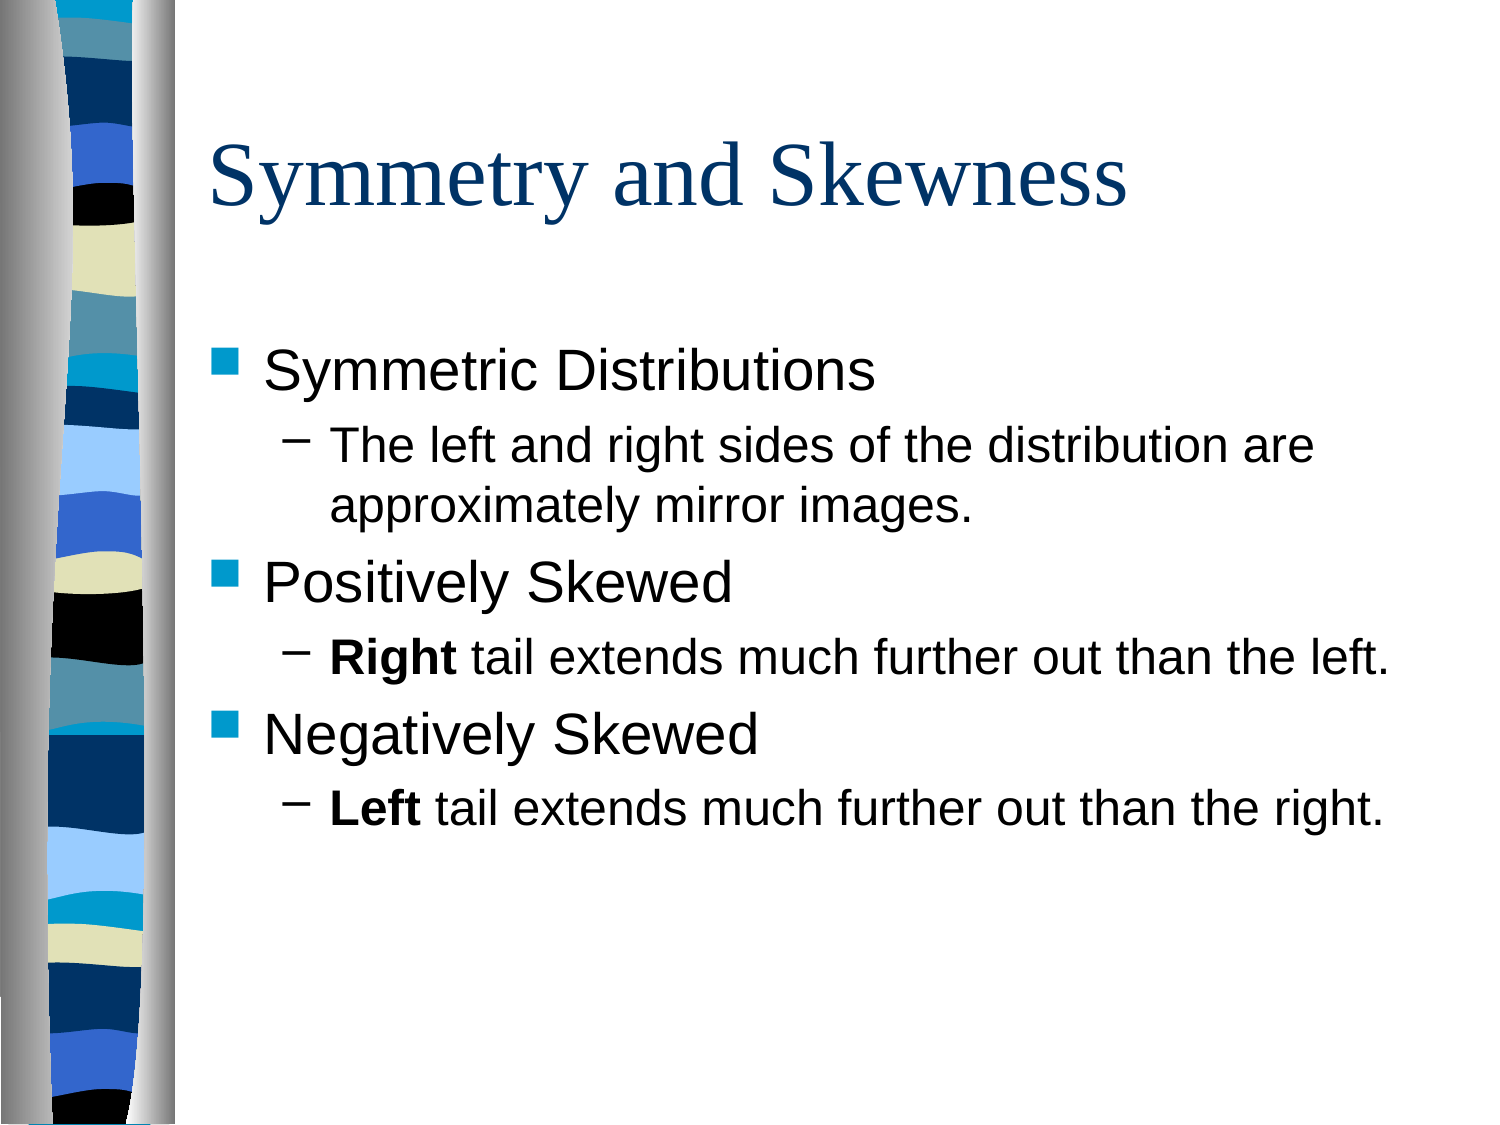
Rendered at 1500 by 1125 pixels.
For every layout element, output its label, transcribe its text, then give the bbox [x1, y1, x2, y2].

list Symmetric Distributions The left and right sides of the distribution are approximately mirror images. Positively Skewed Right tail extends much further out than the left. Negatively Skewed Left tail extends much further out than the right. [192, 324, 1468, 1000]
title Symmetry and Skewness [192, 75, 1468, 263]
